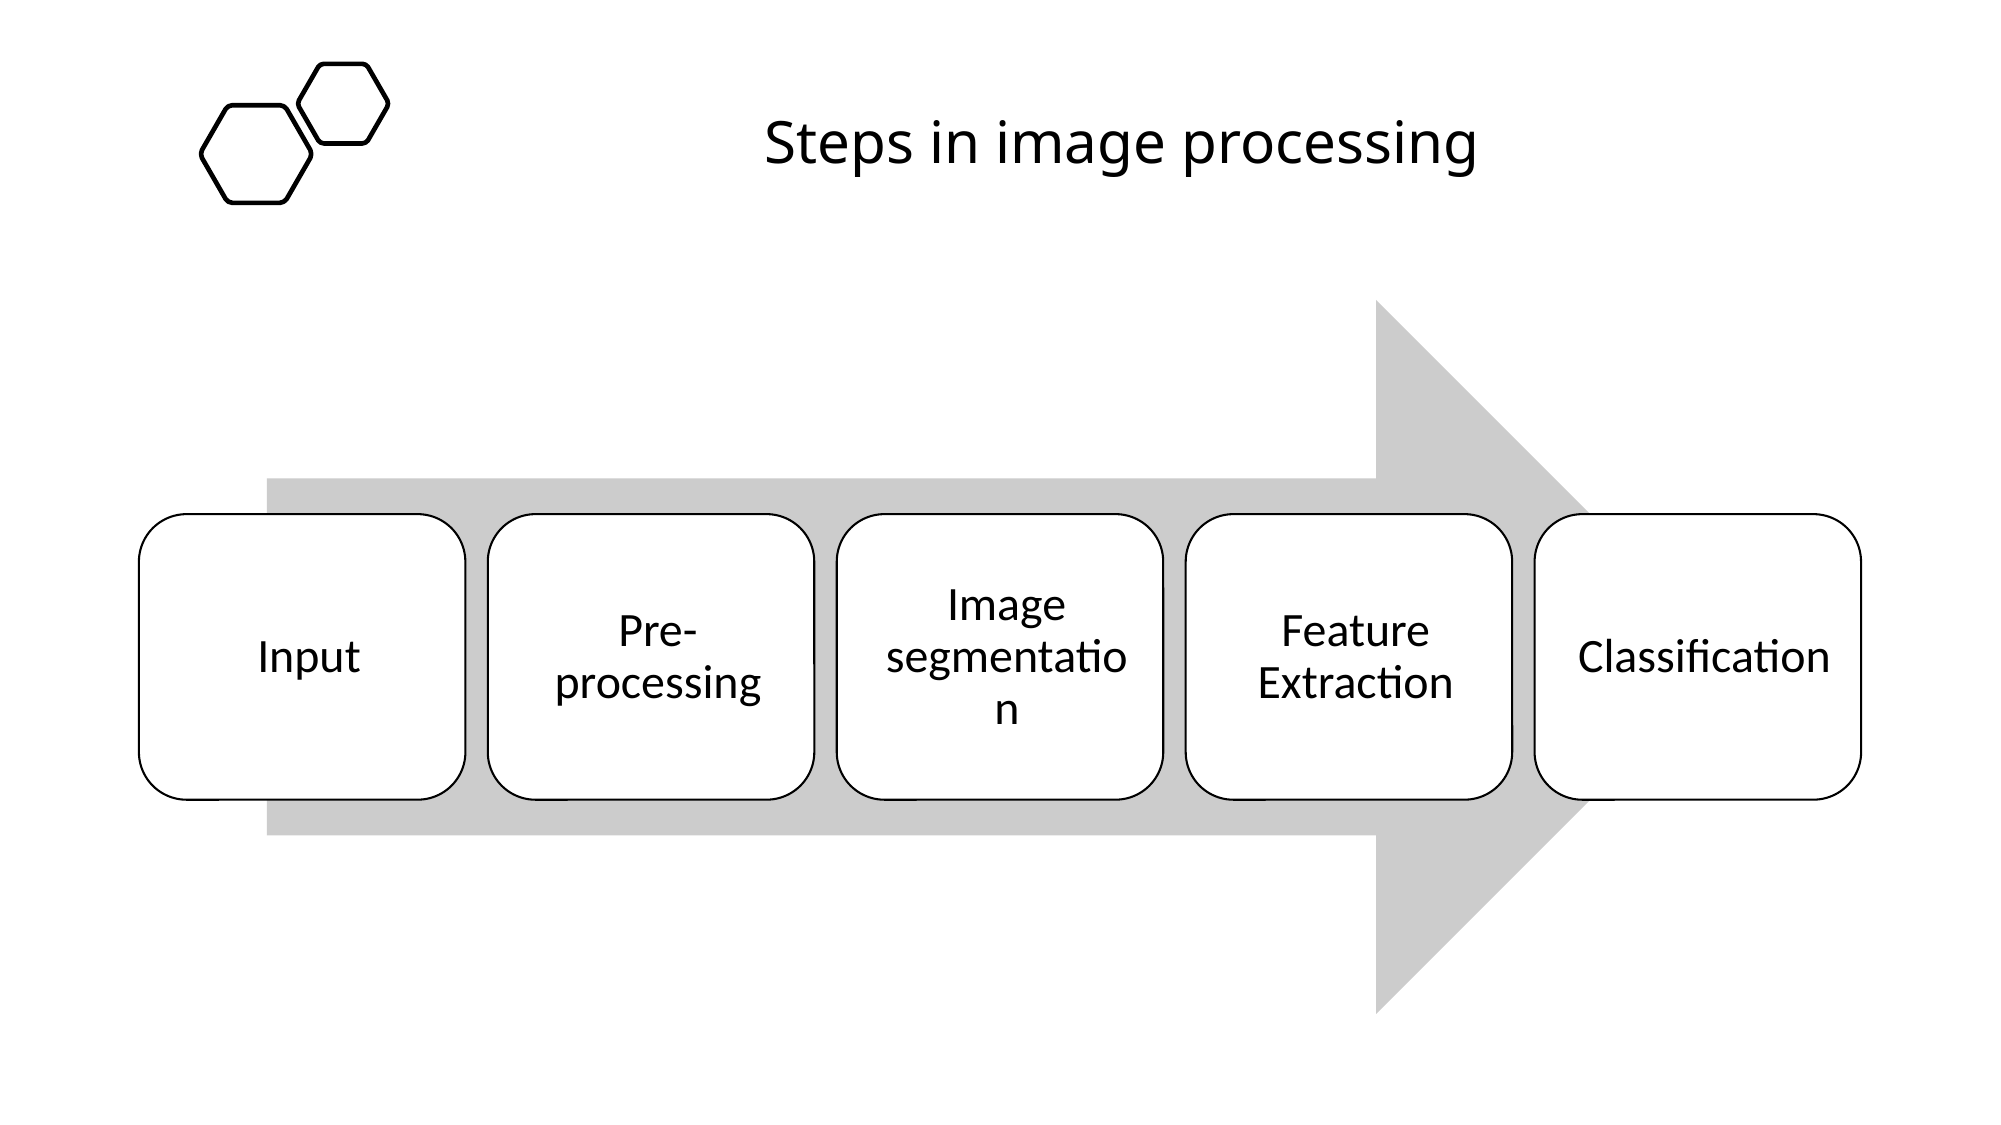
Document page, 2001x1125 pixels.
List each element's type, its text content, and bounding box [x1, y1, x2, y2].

text_box [298, 63, 388, 144]
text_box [137, 299, 1863, 1014]
text_box [201, 105, 312, 203]
title Steps in image processing [719, 84, 1525, 206]
